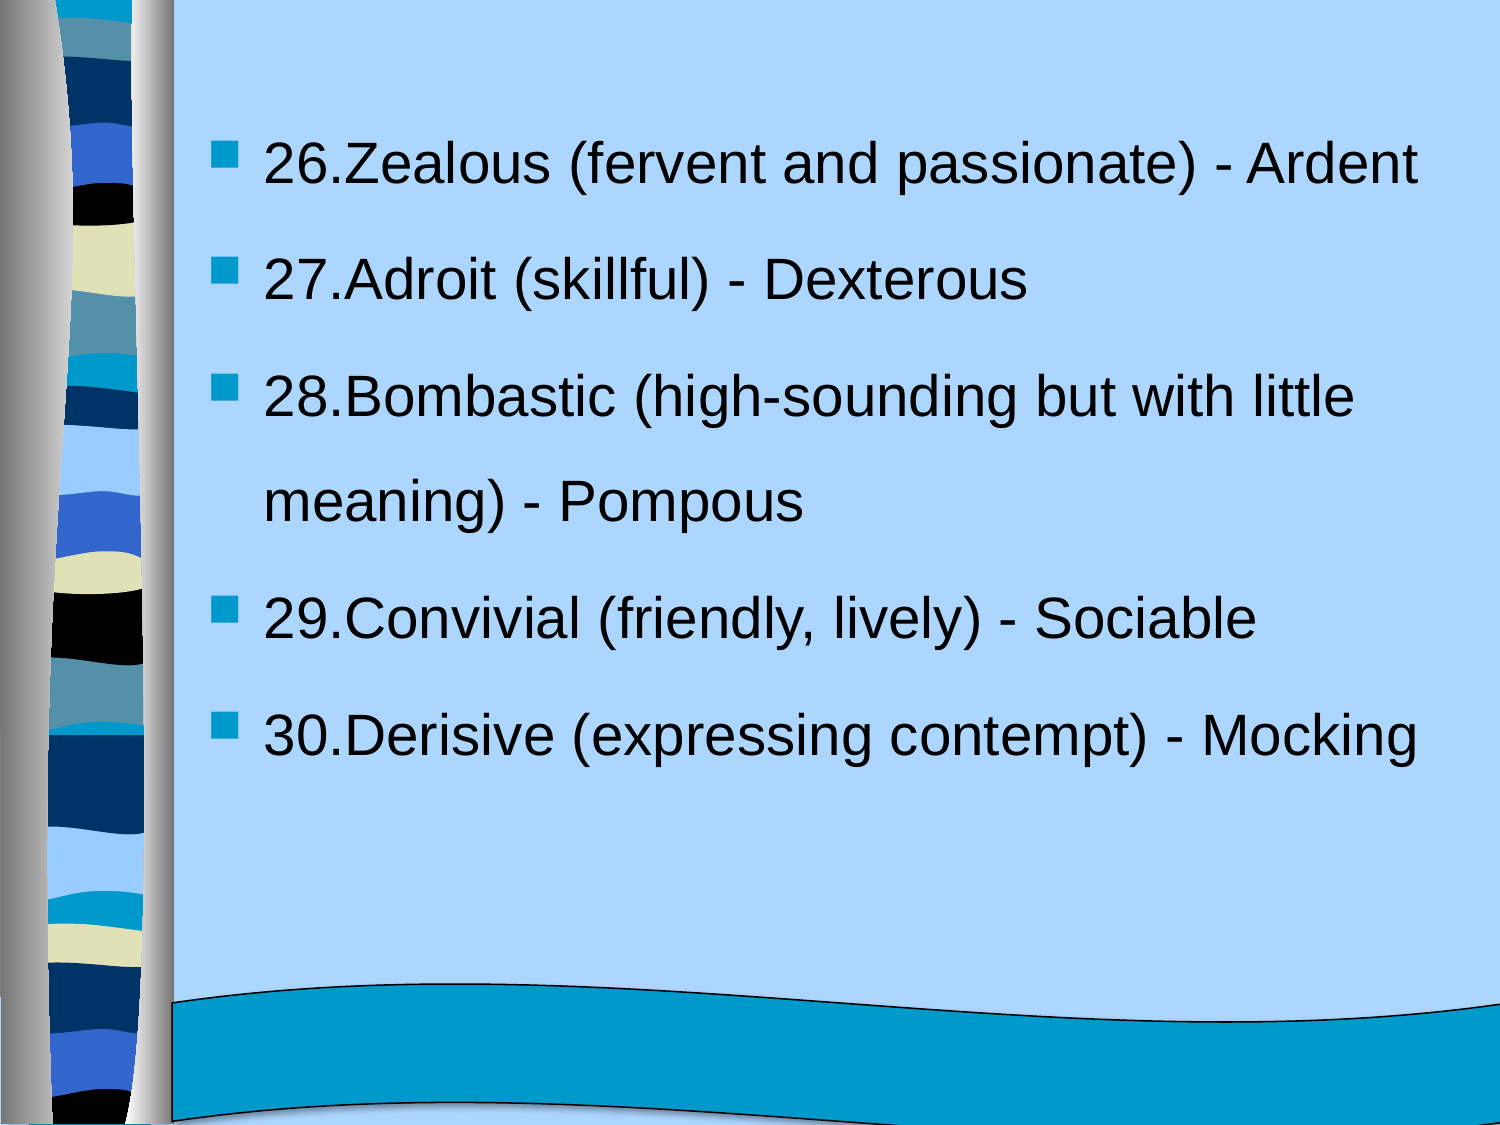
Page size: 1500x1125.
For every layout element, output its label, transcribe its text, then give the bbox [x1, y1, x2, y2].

list 26.Zealous (fervent and passionate) - Ardent 27.Adroit (skillful) - Dexterous 28.Bombastic (high-sounding but with little meaning) - Pompous 29.Convivial (friendly, lively) - Sociable 30.Derisive (expressing contempt) - Mocking [192, 82, 1468, 1001]
text_box [172, 984, 1500, 1125]
